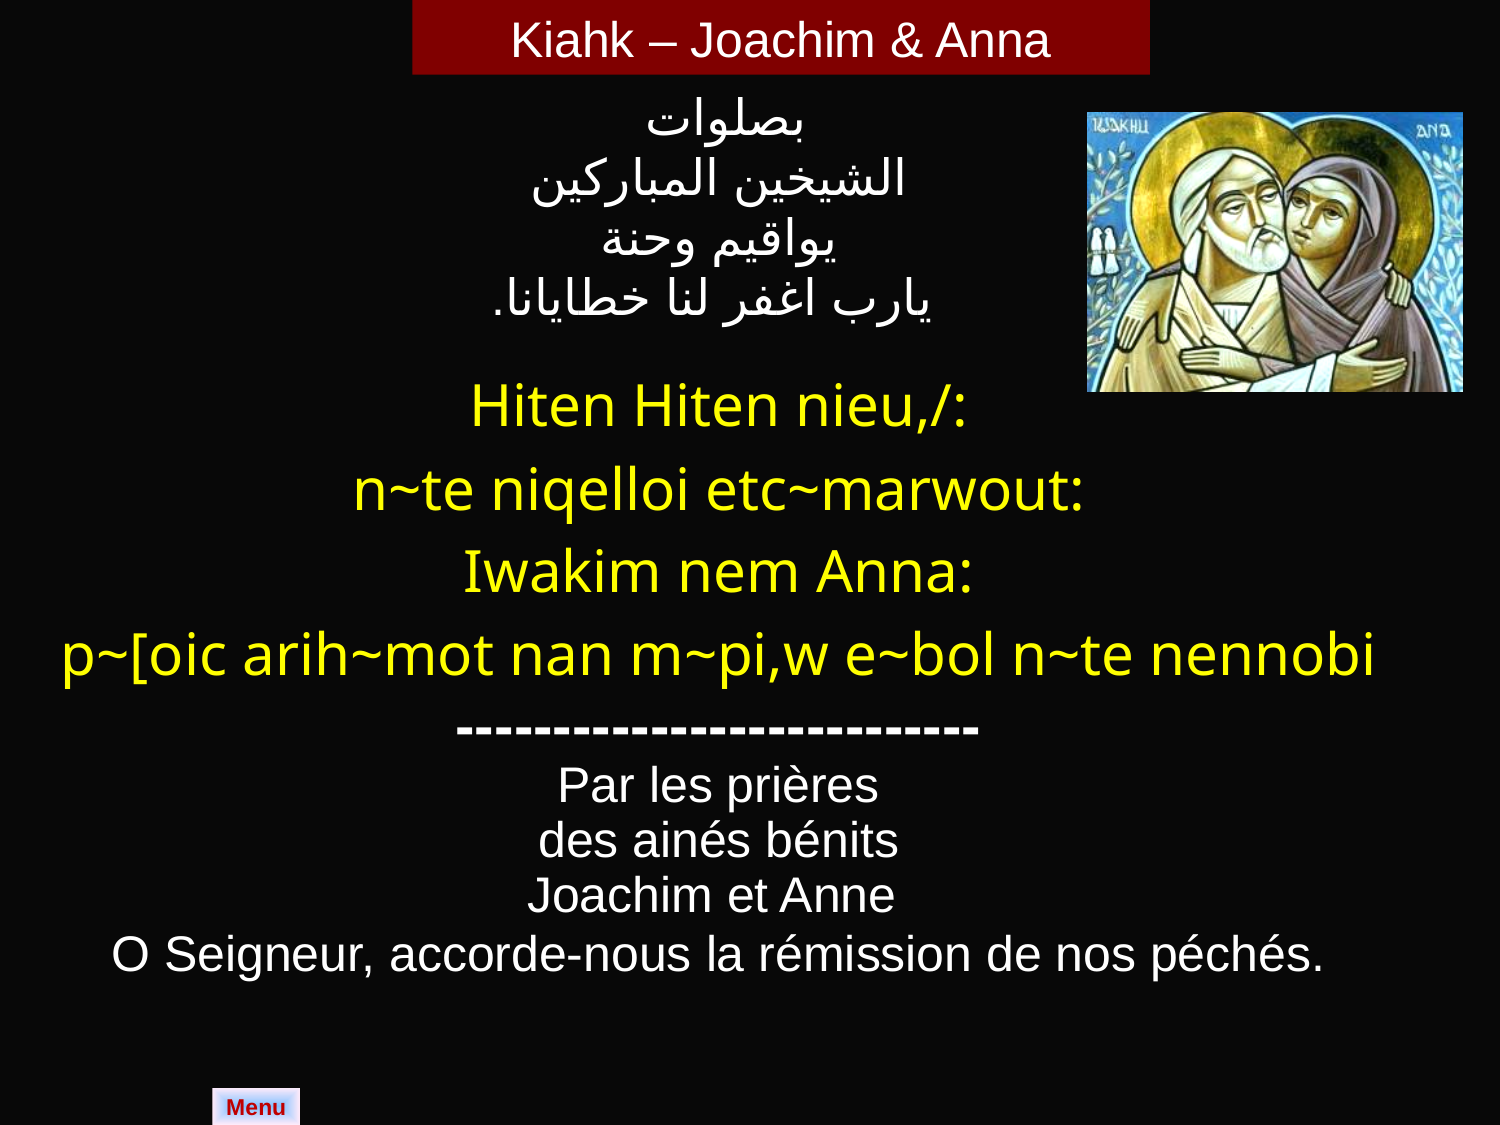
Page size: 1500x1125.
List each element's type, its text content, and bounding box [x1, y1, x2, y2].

table_cell Hiten Hiten nieu,/: n~te niqelloi etc~marwout: Iwakim nem Anna: p~[oic arih~mot nan m~pi,w e~bol n~te nennobi [13, 362, 1425, 698]
table_header بصلوات الشيخين المباركين يواقيم وحنة يارب اغفر لنا خطايانا. [13, 88, 1425, 362]
text_box Kiahk – Joachim & Anna [412, 0, 1150, 75]
picture [1087, 112, 1463, 392]
text_box Menu [212, 1087, 300, 1125]
table_cell --------------------------- Par les prières des ainés bénits Joachim et Anne O Seigneur, accorde-nous la rémission de nos péchés. [13, 698, 1425, 1023]
